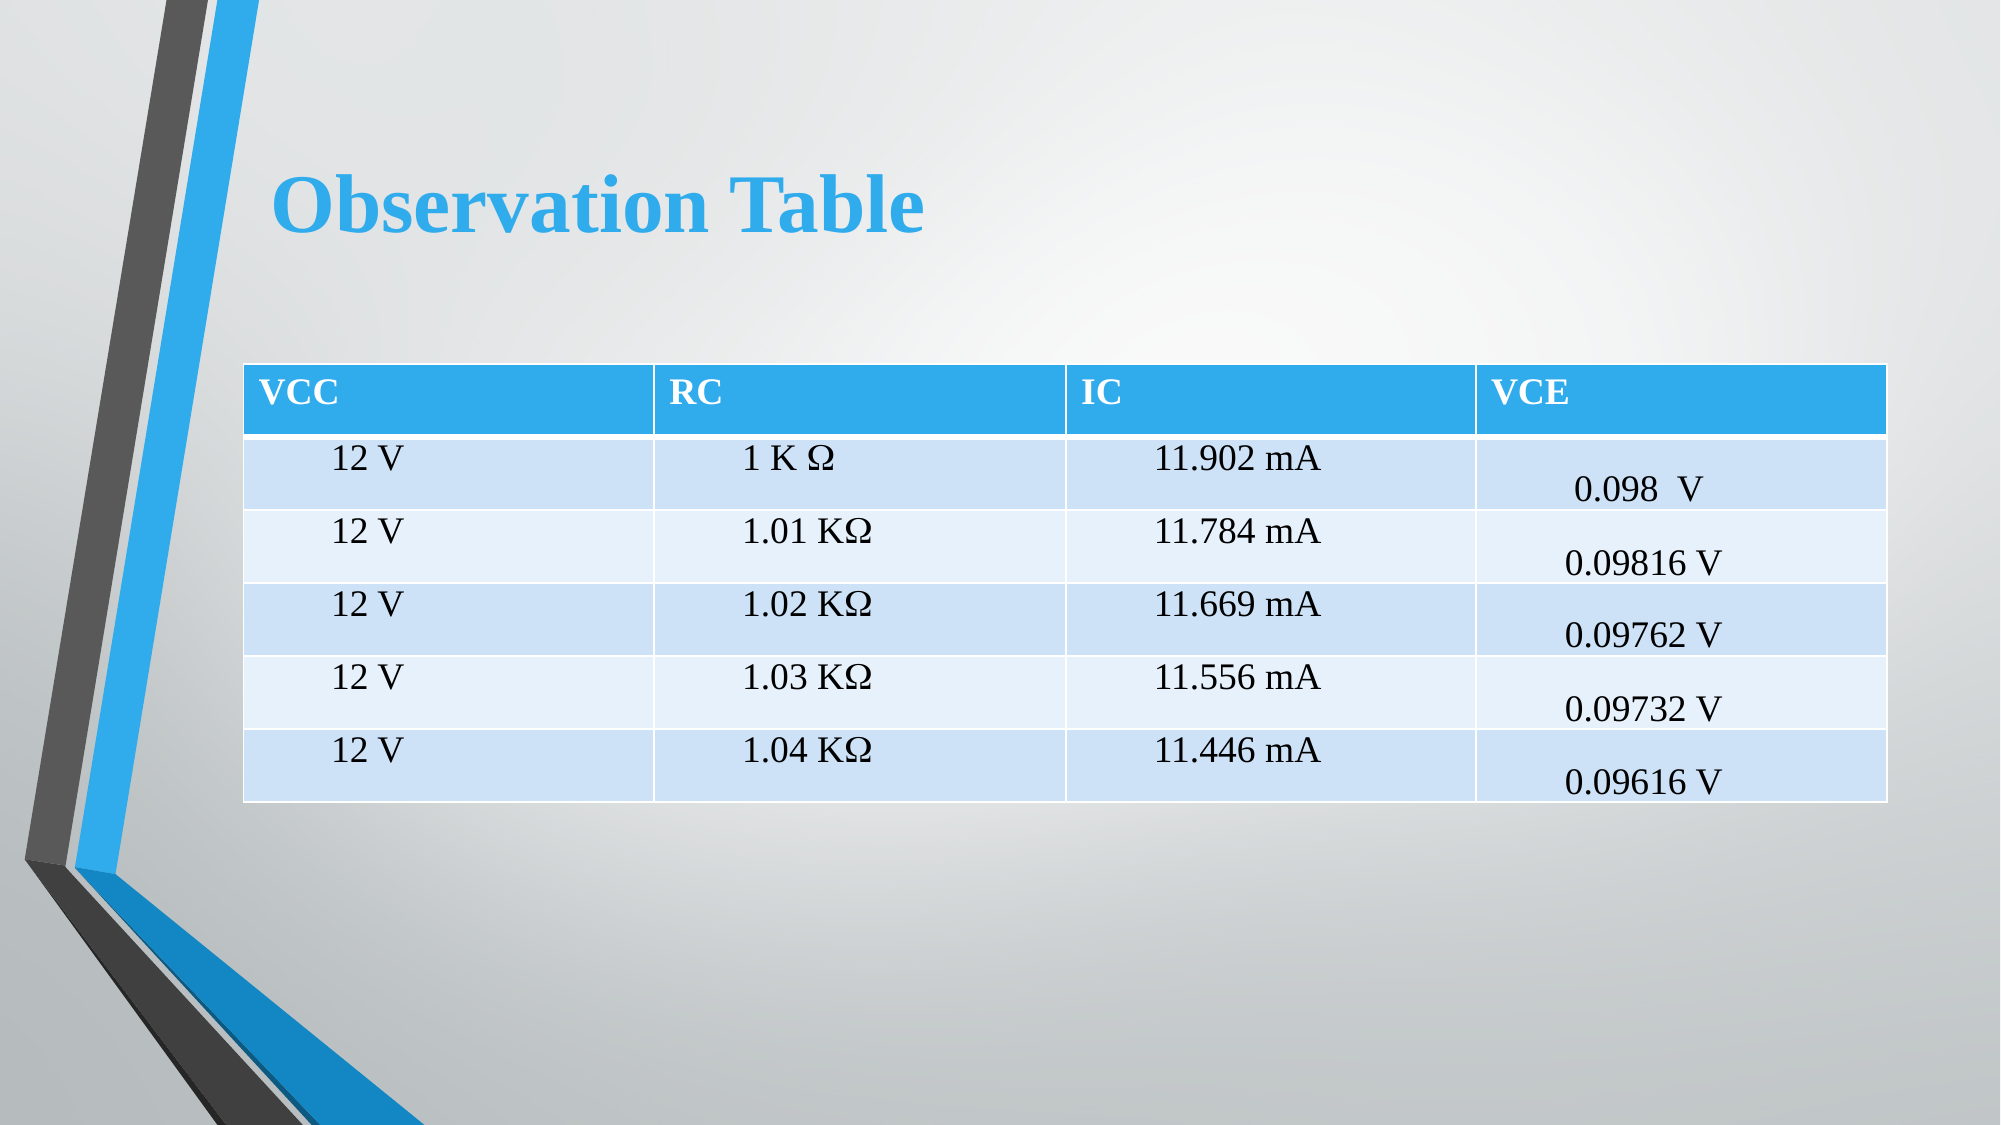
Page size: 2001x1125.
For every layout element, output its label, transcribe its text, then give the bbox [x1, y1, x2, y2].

table_cell 12 V [244, 730, 653, 801]
table_cell 0.09816 V [1477, 511, 1886, 582]
table_header RC [655, 365, 1065, 434]
table_cell 12 V [244, 584, 653, 655]
table_cell 12 V [244, 657, 653, 728]
table_cell 1.03 K [655, 657, 1065, 728]
table_cell 0.098 V [1477, 440, 1886, 509]
table_cell 1.04 K [655, 730, 1065, 801]
table_cell 12 V [244, 511, 653, 582]
table_cell 11.784 mA [1067, 511, 1475, 582]
table_cell 0.09732 V [1477, 657, 1886, 728]
table_cell 1.02 K [655, 584, 1065, 655]
table_cell 0.09616 V [1477, 730, 1886, 801]
title Observation Table [243, 112, 954, 286]
table_header VCC [244, 365, 653, 434]
table_cell 11.446 mA [1067, 730, 1475, 801]
table_cell 11.556 mA [1067, 657, 1475, 728]
table_cell 11.902 mA [1067, 440, 1475, 509]
table_cell 1.01 K [655, 511, 1065, 582]
table_cell 11.669 mA [1067, 584, 1475, 655]
table_header IC [1067, 365, 1475, 434]
table_cell 0.09762 V [1477, 584, 1886, 655]
table_cell 12 V [244, 440, 653, 509]
table_cell 1 K  [655, 440, 1065, 509]
table_header VCE [1477, 365, 1886, 434]
